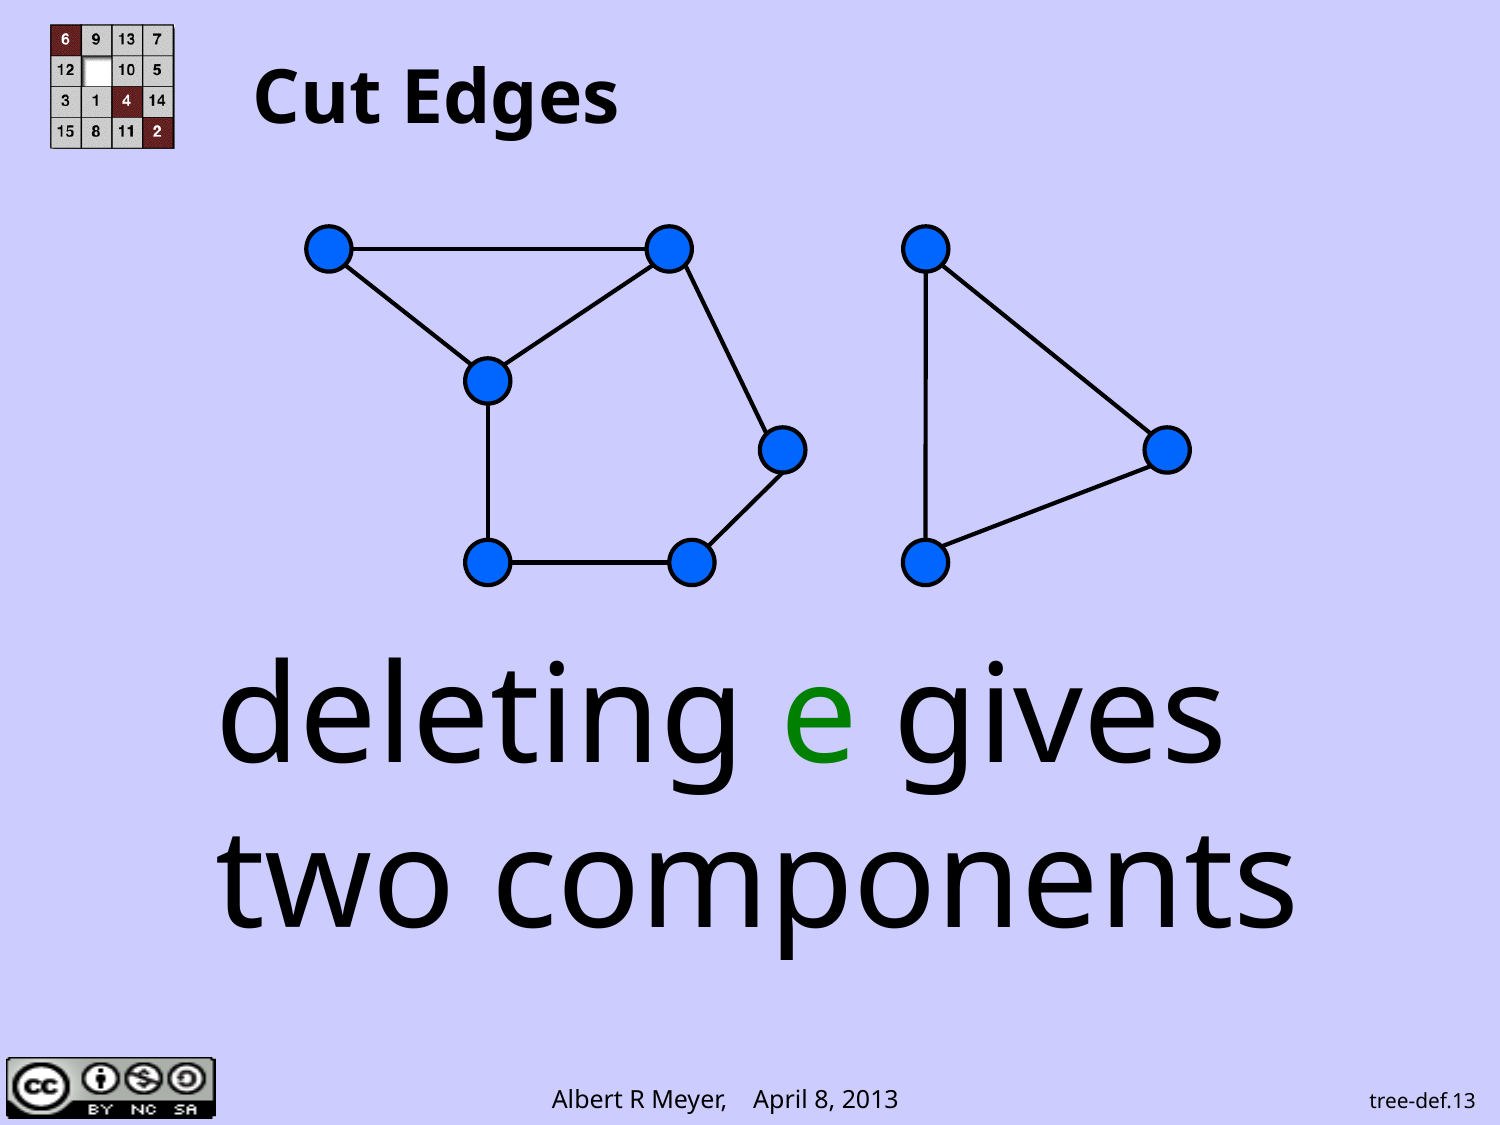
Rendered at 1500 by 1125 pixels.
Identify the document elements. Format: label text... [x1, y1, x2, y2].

text_box [646, 226, 692, 272]
text_box [1144, 427, 1190, 473]
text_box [707, 472, 783, 547]
title Cut Edges [237, 0, 1476, 188]
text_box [941, 264, 1152, 435]
text_box deleting e gives two components [200, 617, 1316, 963]
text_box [344, 264, 472, 366]
text_box [465, 358, 511, 404]
picture [50, 24, 175, 149]
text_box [503, 264, 654, 366]
slide_number tree-def.13 [1247, 1079, 1491, 1121]
text_box [902, 540, 949, 586]
text_box [465, 540, 511, 586]
picture [6, 1057, 216, 1119]
text_box [903, 226, 949, 272]
text_box [759, 427, 806, 473]
text_box [306, 226, 352, 272]
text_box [685, 264, 767, 435]
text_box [941, 465, 1152, 547]
text_box [669, 539, 715, 586]
